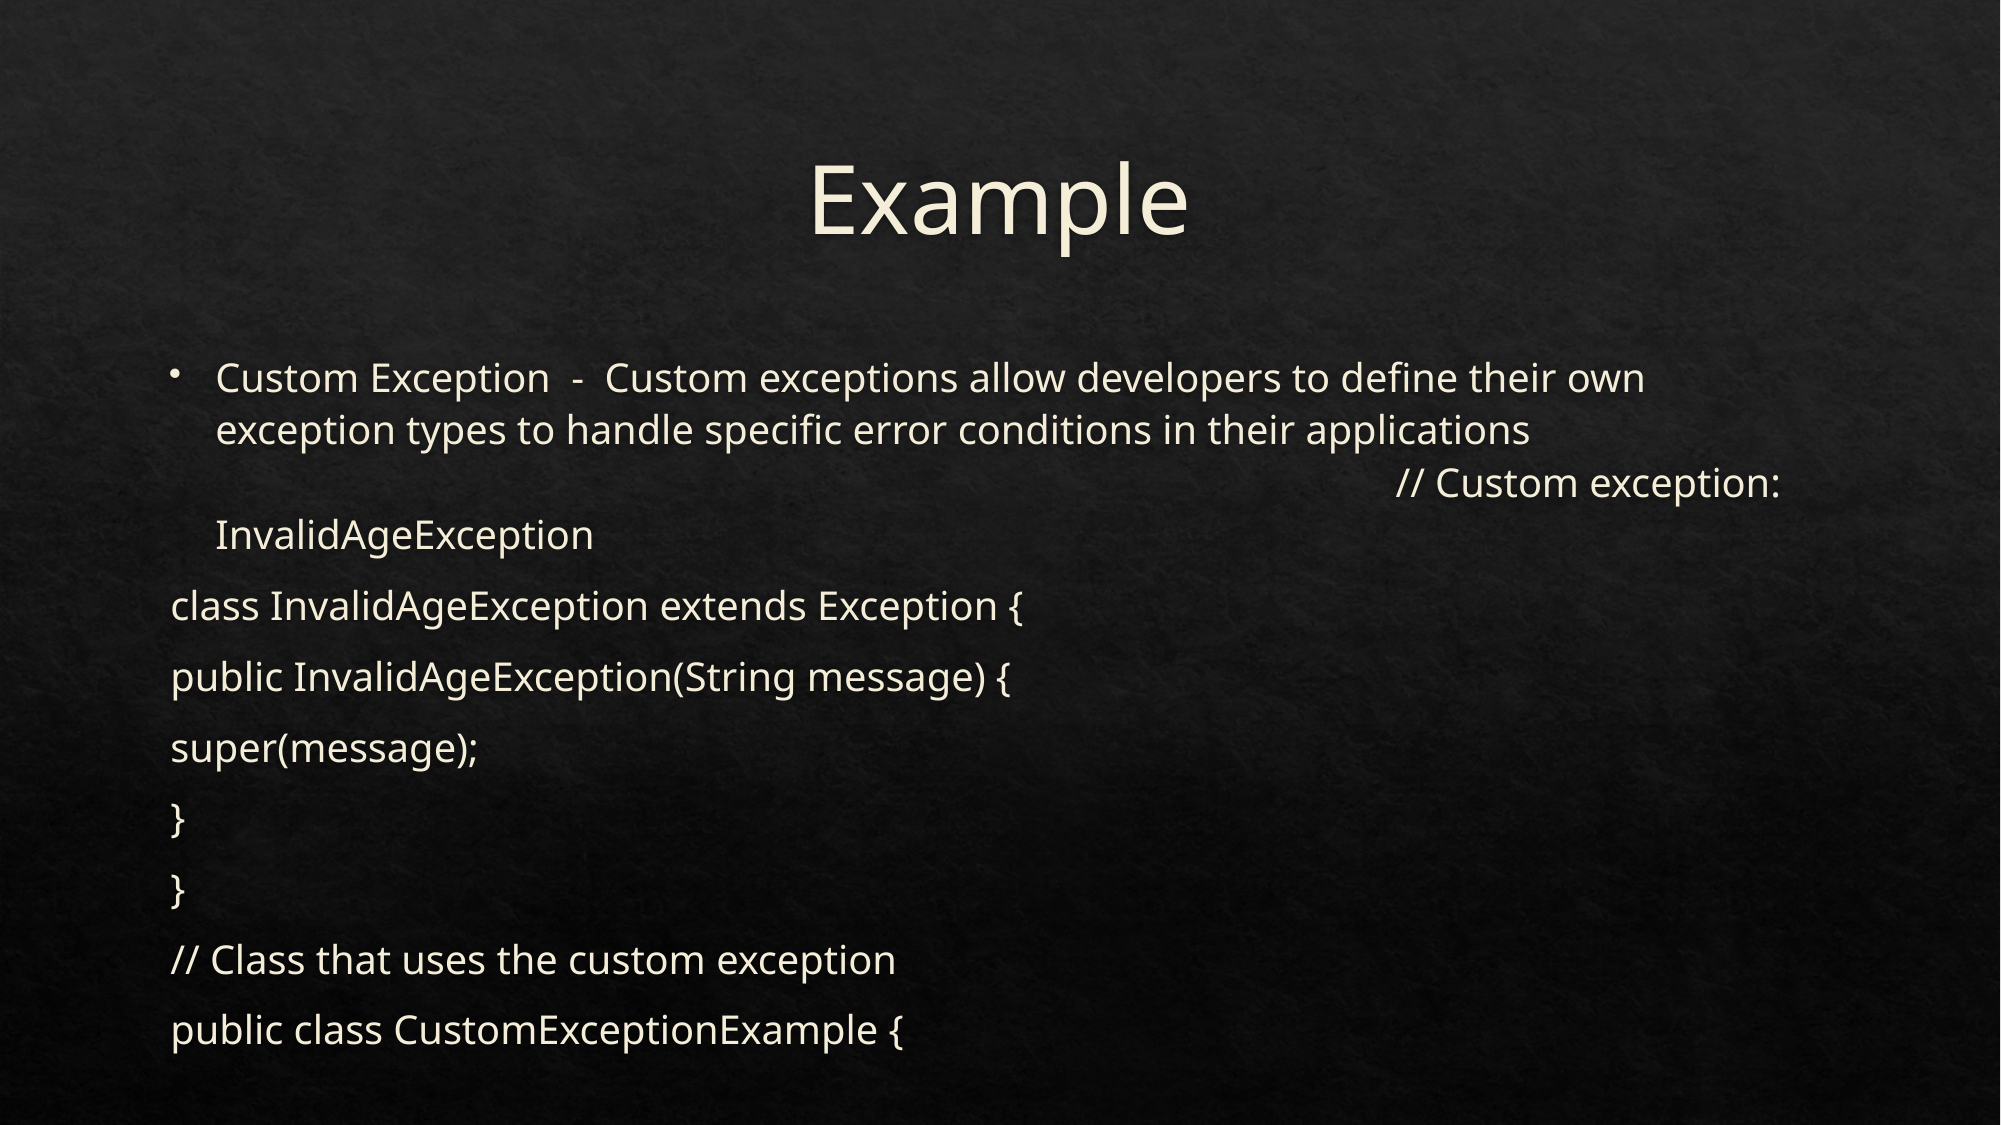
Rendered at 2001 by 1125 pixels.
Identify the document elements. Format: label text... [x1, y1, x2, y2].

list Custom Exception - Custom exceptions allow developers to define their own exception types to handle specific error conditions in their applications // Custom exception: InvalidAgeException class InvalidAgeException extends Exception { public InvalidAgeException(String message) { super(message); } } // Class that uses the custom exception public class CustomExceptionExample { [149, 340, 1849, 1063]
title Example [149, 99, 1849, 307]
